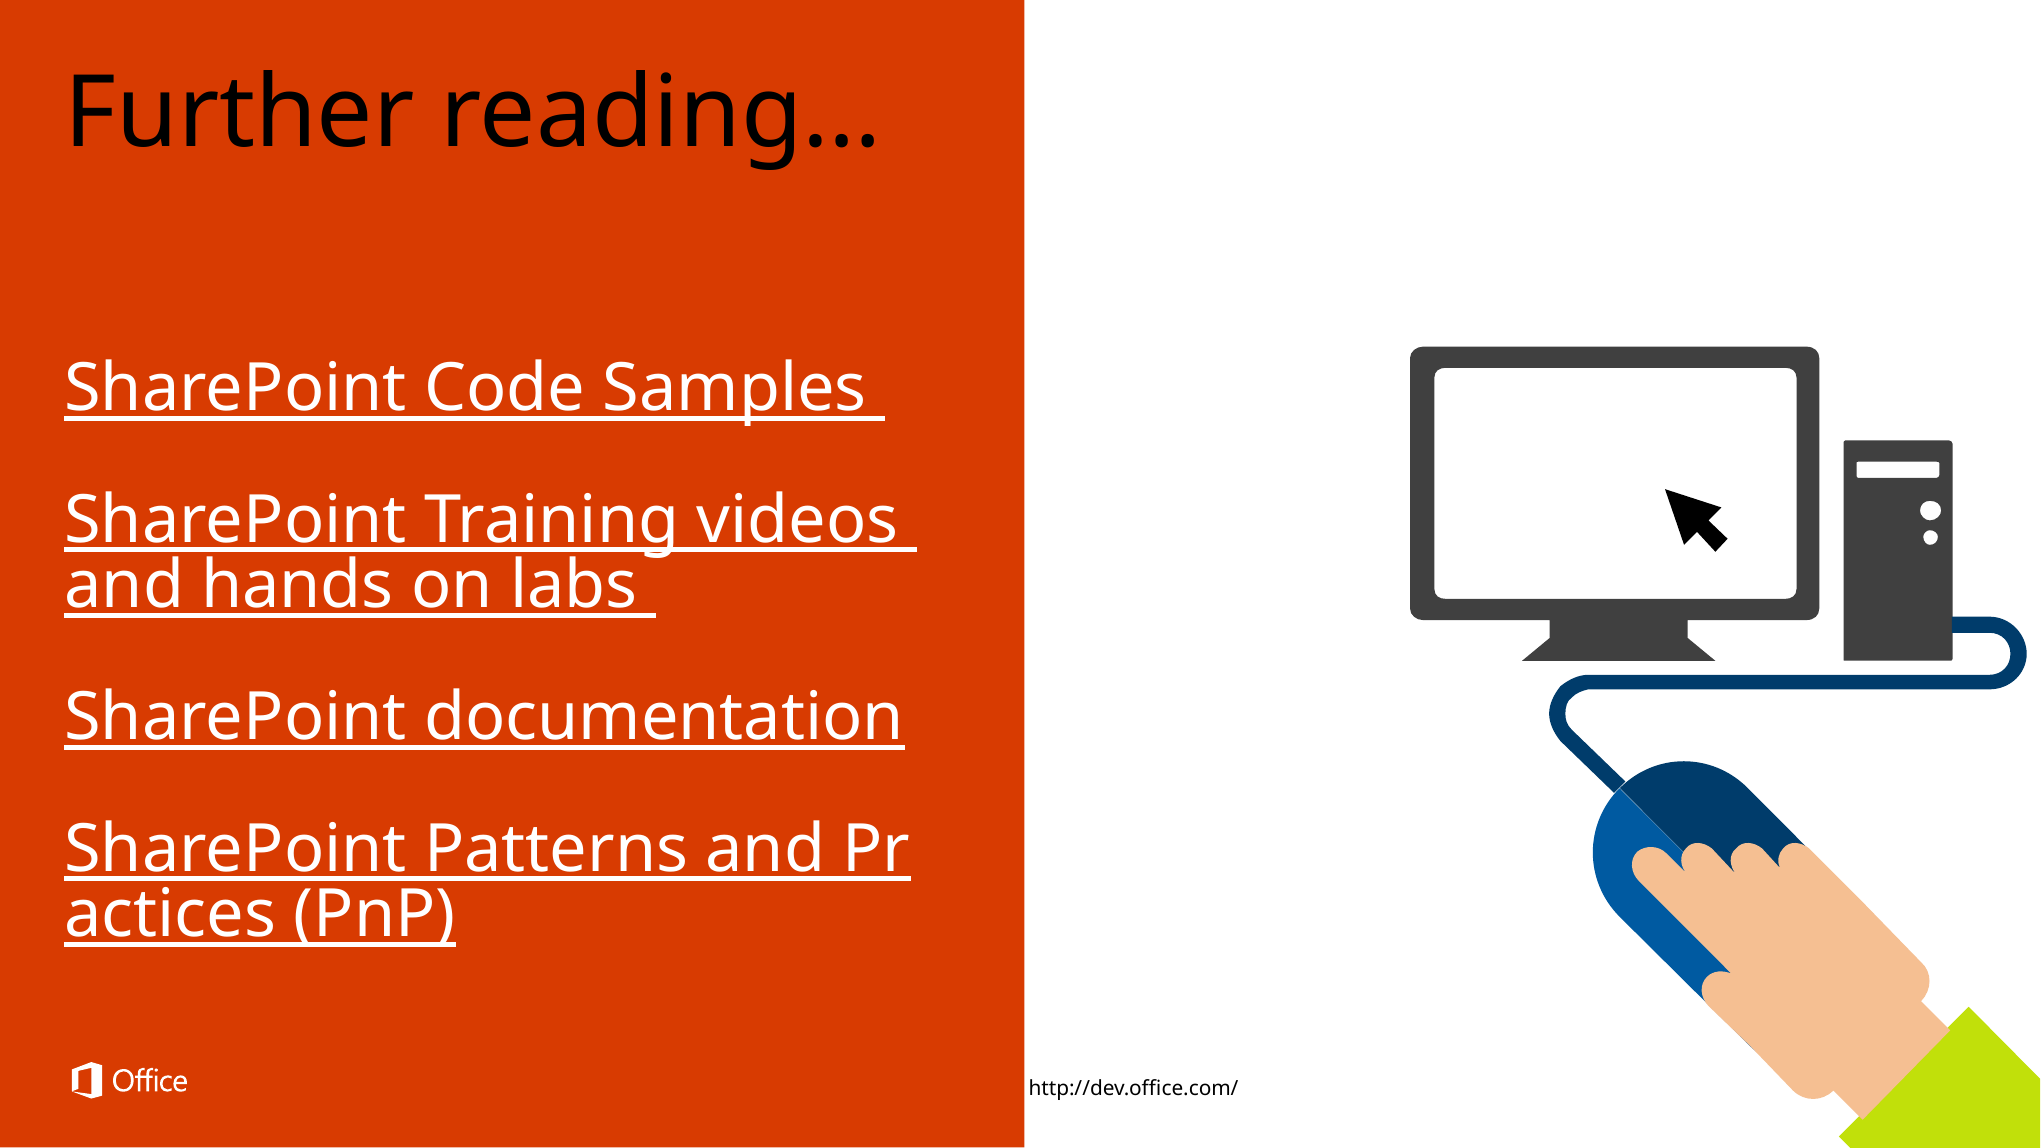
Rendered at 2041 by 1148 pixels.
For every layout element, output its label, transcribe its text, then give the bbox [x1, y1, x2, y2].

list Further reading… SharePoint Code Samples SharePoint Training videos and hands on labs SharePoint documentation SharePoint Patterns and Practices (PnP) [40, 44, 946, 956]
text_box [1409, 346, 2041, 1148]
